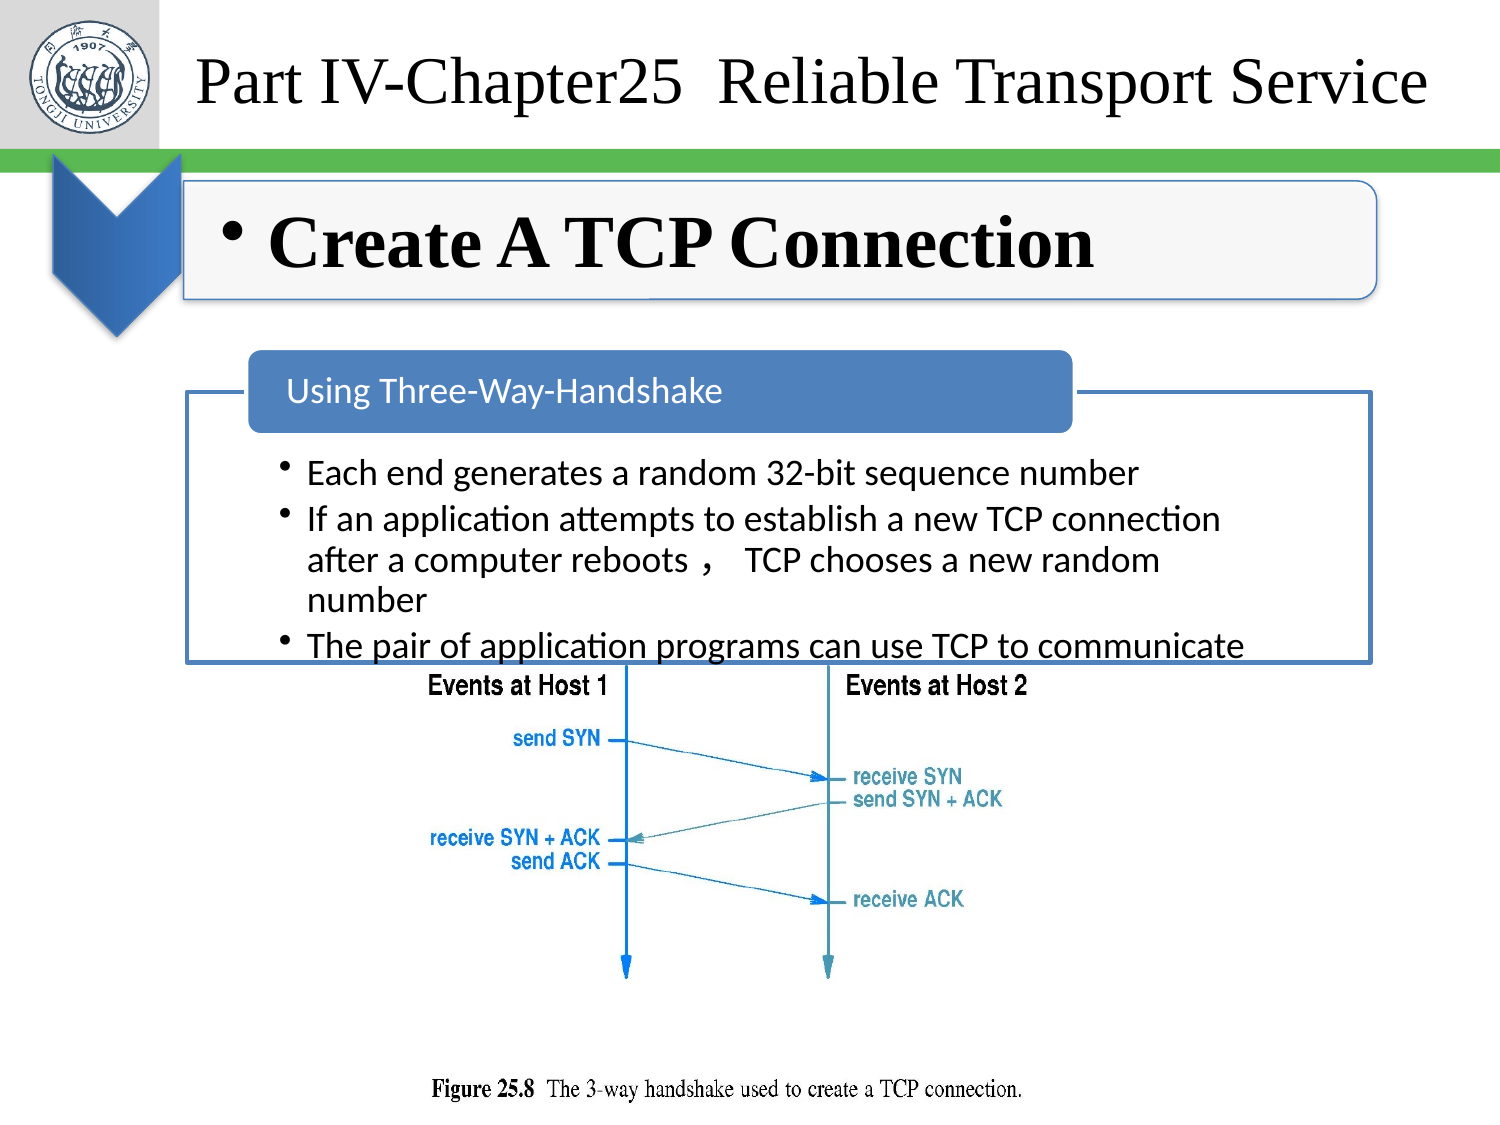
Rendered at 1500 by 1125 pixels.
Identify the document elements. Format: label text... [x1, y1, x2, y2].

picture [288, 705, 1164, 1125]
title Part IV-Chapter25 Reliable Transport Service [180, 3, 1471, 151]
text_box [182, 180, 1377, 300]
picture [29, 20, 151, 135]
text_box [52, 154, 181, 337]
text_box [186, 306, 1371, 705]
